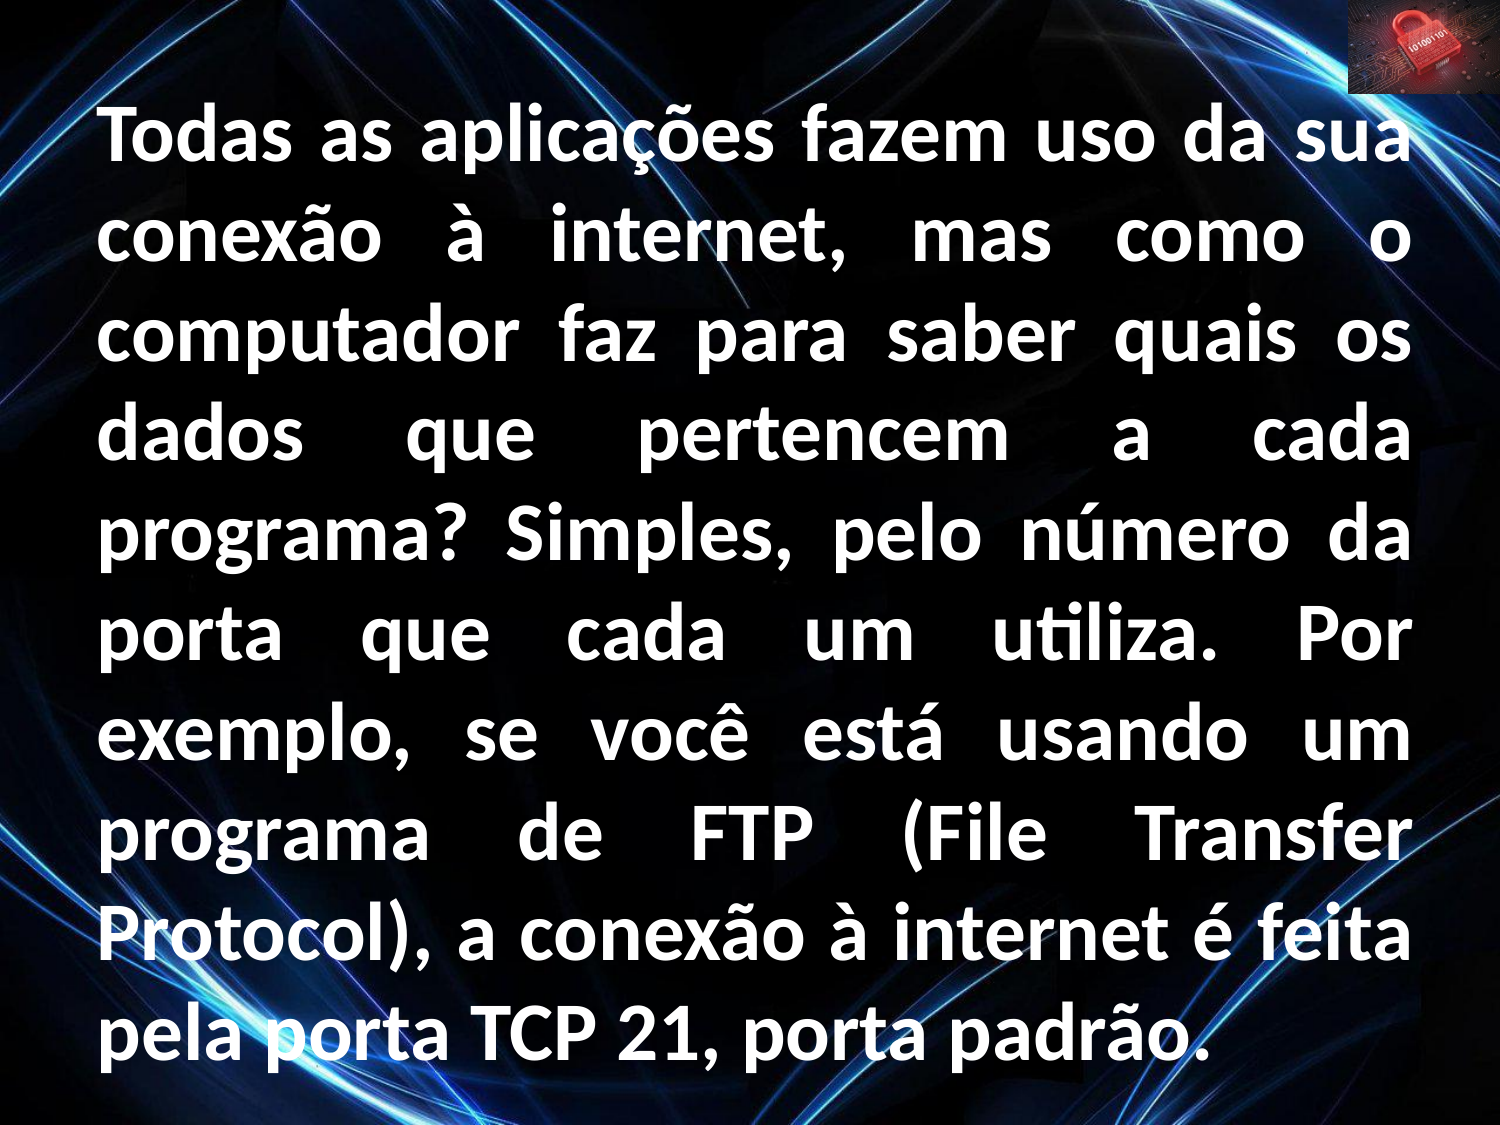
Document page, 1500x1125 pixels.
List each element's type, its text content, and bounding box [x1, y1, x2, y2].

text_box Todas as aplicações fazem uso da sua conexão à internet, mas como o computador faz para saber quais os dados que pertencem a cada programa? Simples, pelo número da porta que cada um utiliza. Por exemplo, se você está usando um programa de FTP (File Transfer Protocol), a conexão à internet é feita pela porta TCP 21, porta padrão. [81, 70, 1430, 1085]
picture [0, 0, 1500, 1125]
